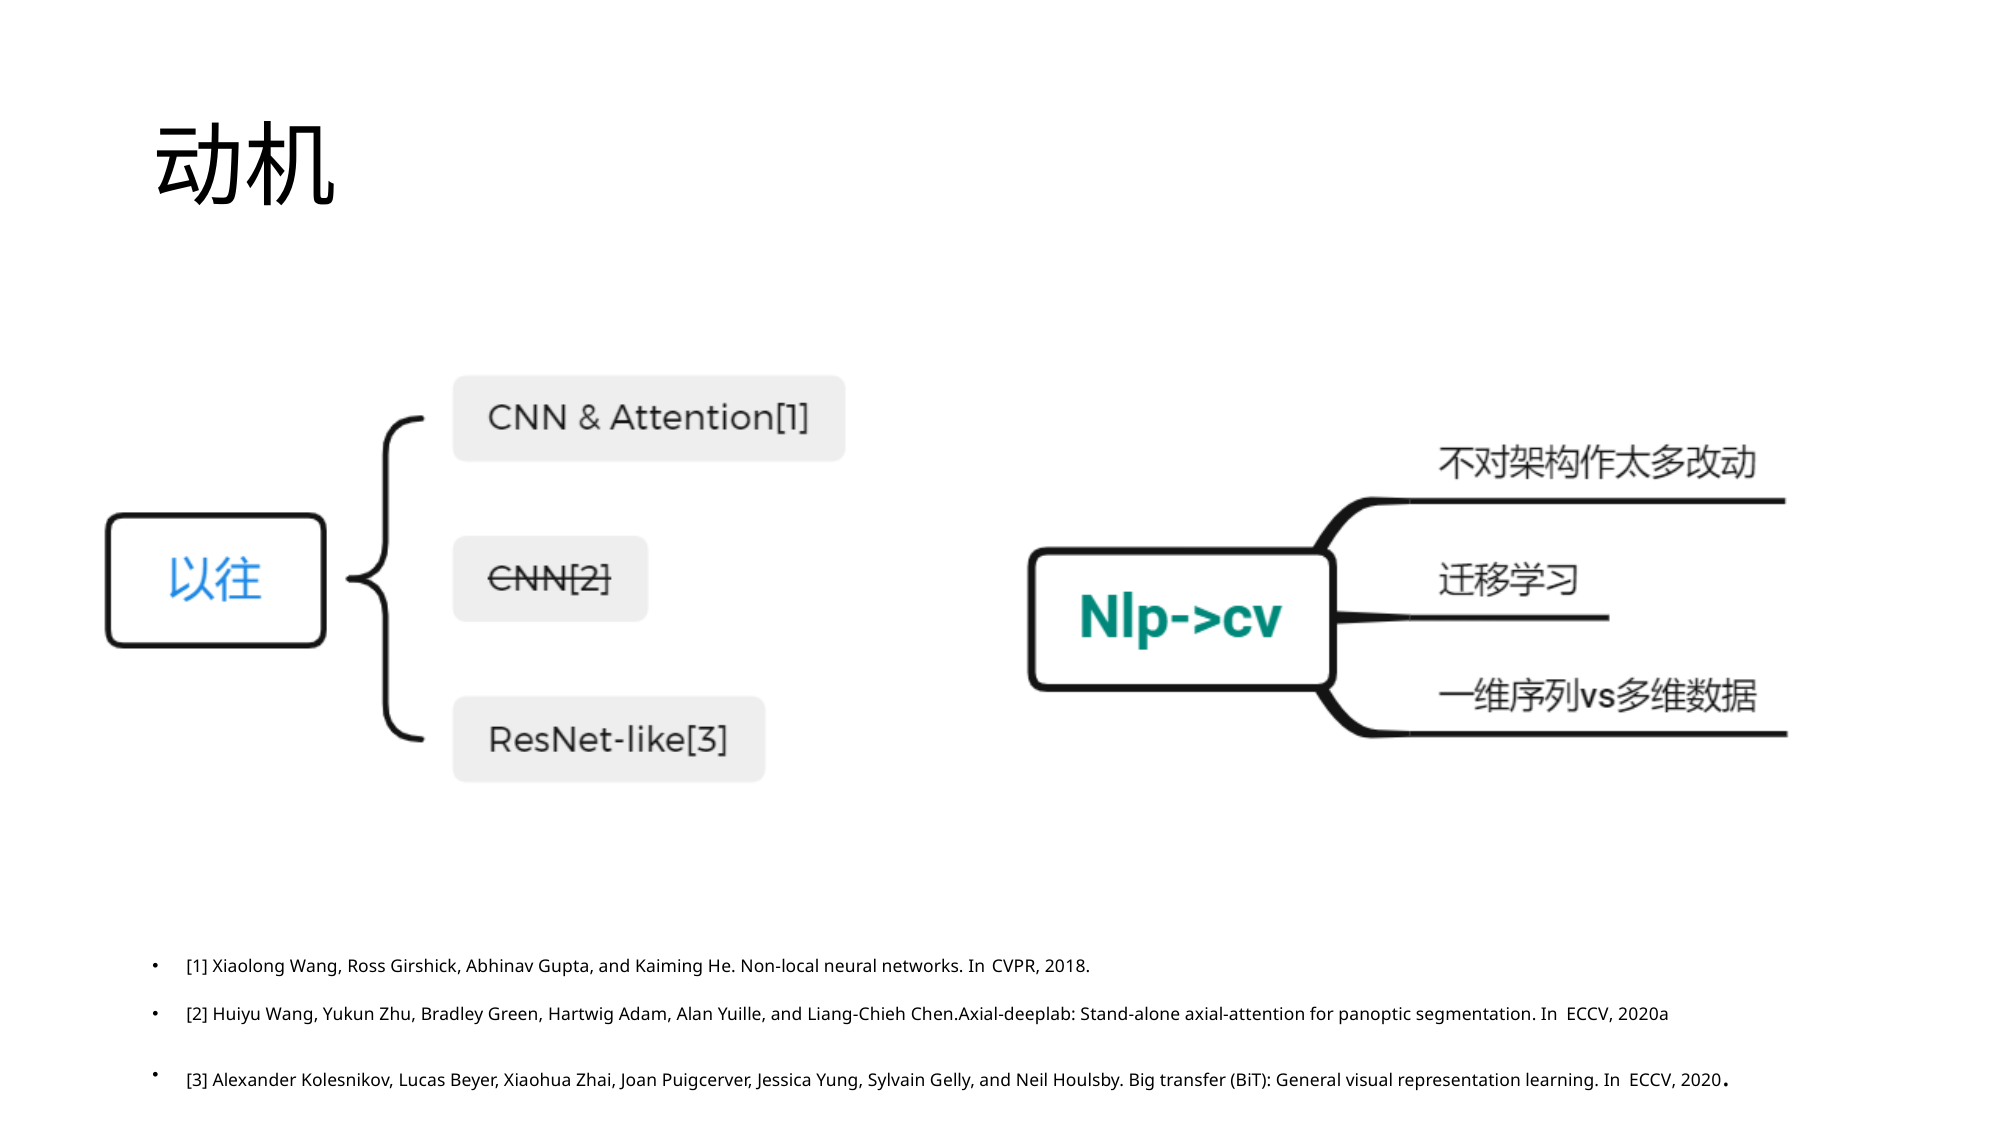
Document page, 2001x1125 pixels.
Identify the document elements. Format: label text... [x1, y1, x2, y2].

title 动机 [137, 59, 1863, 278]
picture [999, 401, 1815, 783]
picture [79, 350, 896, 813]
list [1] Xiaolong Wang, Ross Girshick, Abhinav Gupta, and Kaiming He. Non-local neural networks. In CVPR, 2018. [2] Huiyu Wang, Yukun Zhu, Bradley Green, Hartwig Adam, Alan Yuille, and Liang-Chieh Chen.Axial-deeplab: Stand-alone axial-attention for panoptic segmentation. In ECCV, 2020a [3] Alexander Kolesnikov, Lucas Beyer, Xiaohua Zhai, Joan Puigcerver, Jessica Yung, Sylvain Gelly, and Neil Houlsby. Big transfer (BiT): General visual representation learning. In ECCV, 2020. [137, 936, 1863, 1103]
